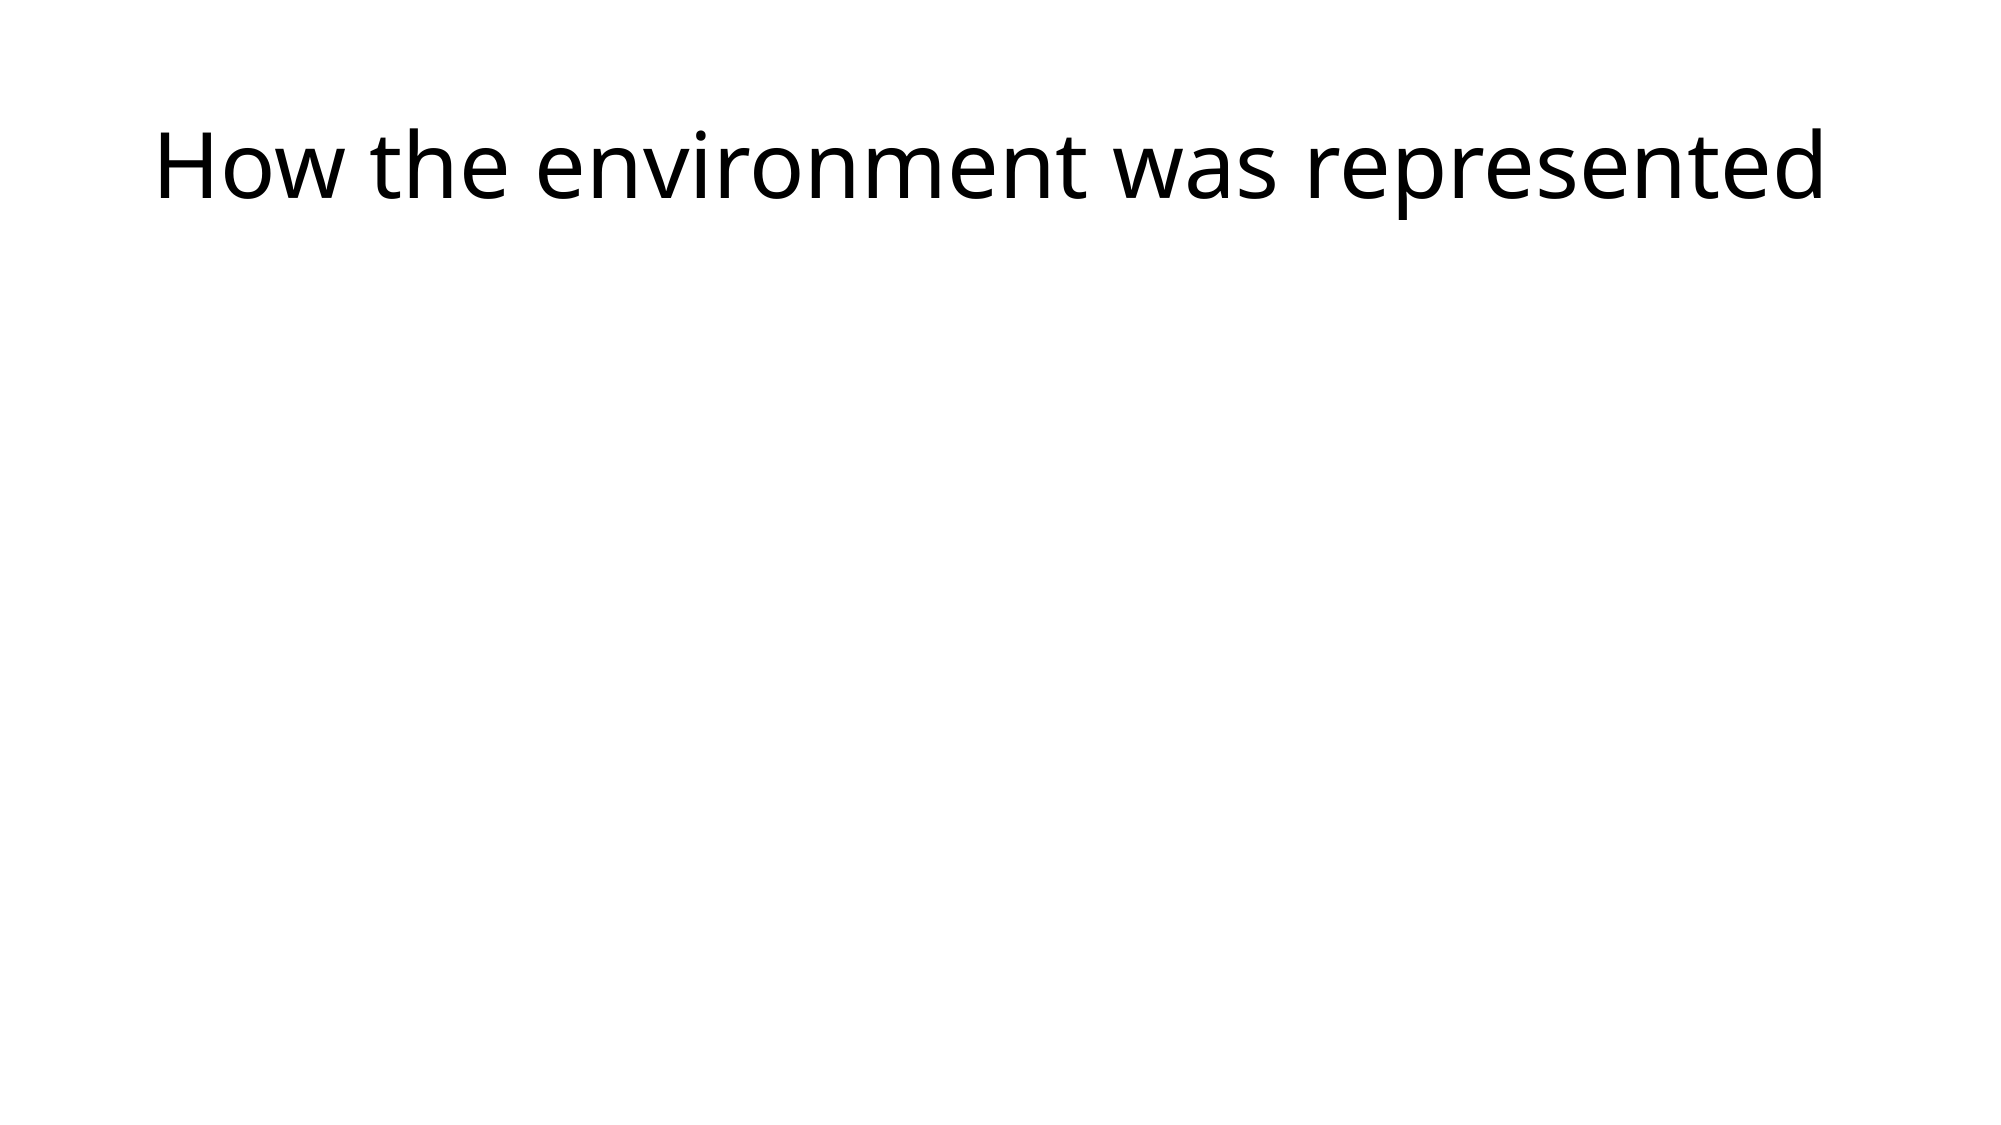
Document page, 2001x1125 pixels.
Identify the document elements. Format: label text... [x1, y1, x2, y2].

title How the environment was represented [137, 59, 1863, 278]
